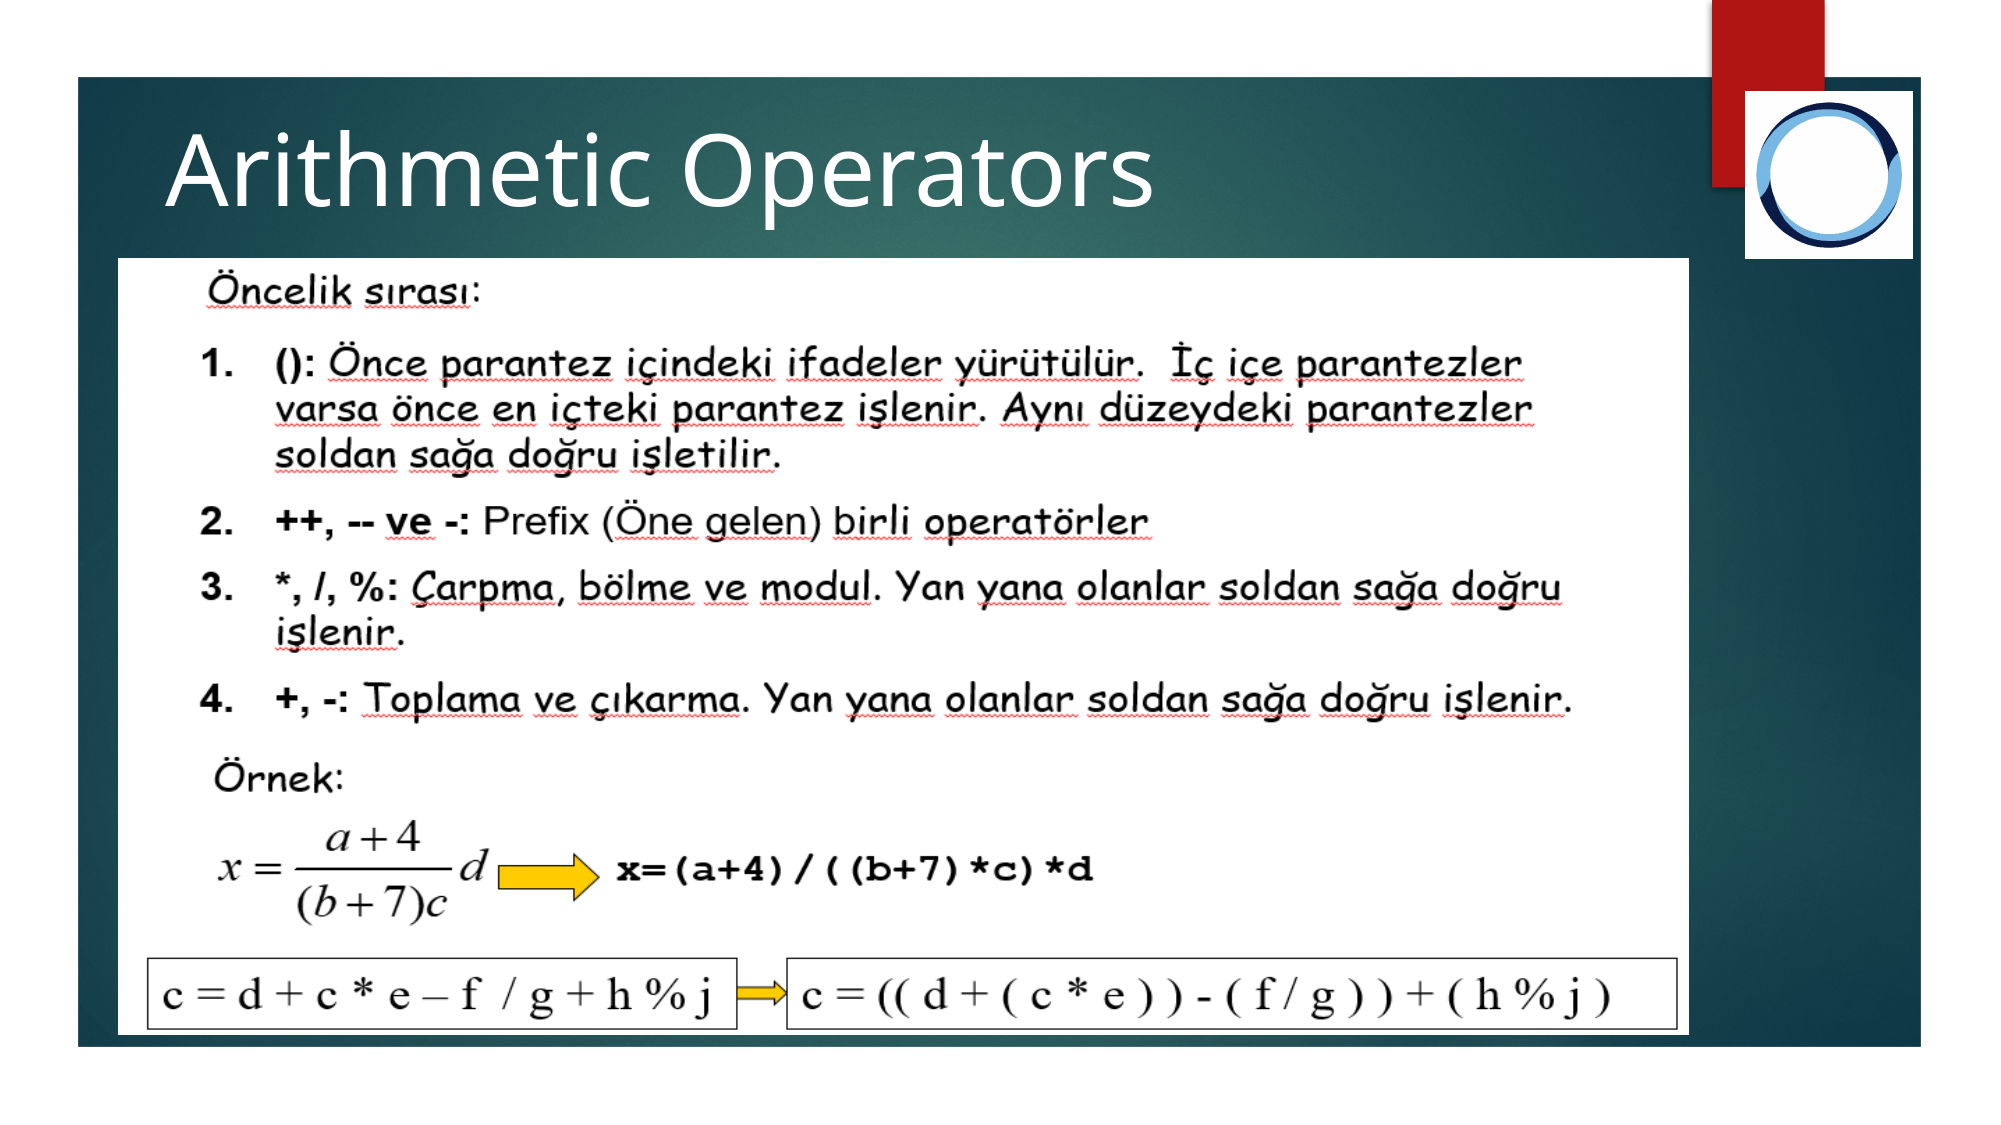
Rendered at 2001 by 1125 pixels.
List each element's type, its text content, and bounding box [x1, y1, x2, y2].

text_box Arithmetic Operators [150, 99, 1173, 235]
picture [118, 258, 1690, 1035]
picture [1745, 90, 1914, 259]
